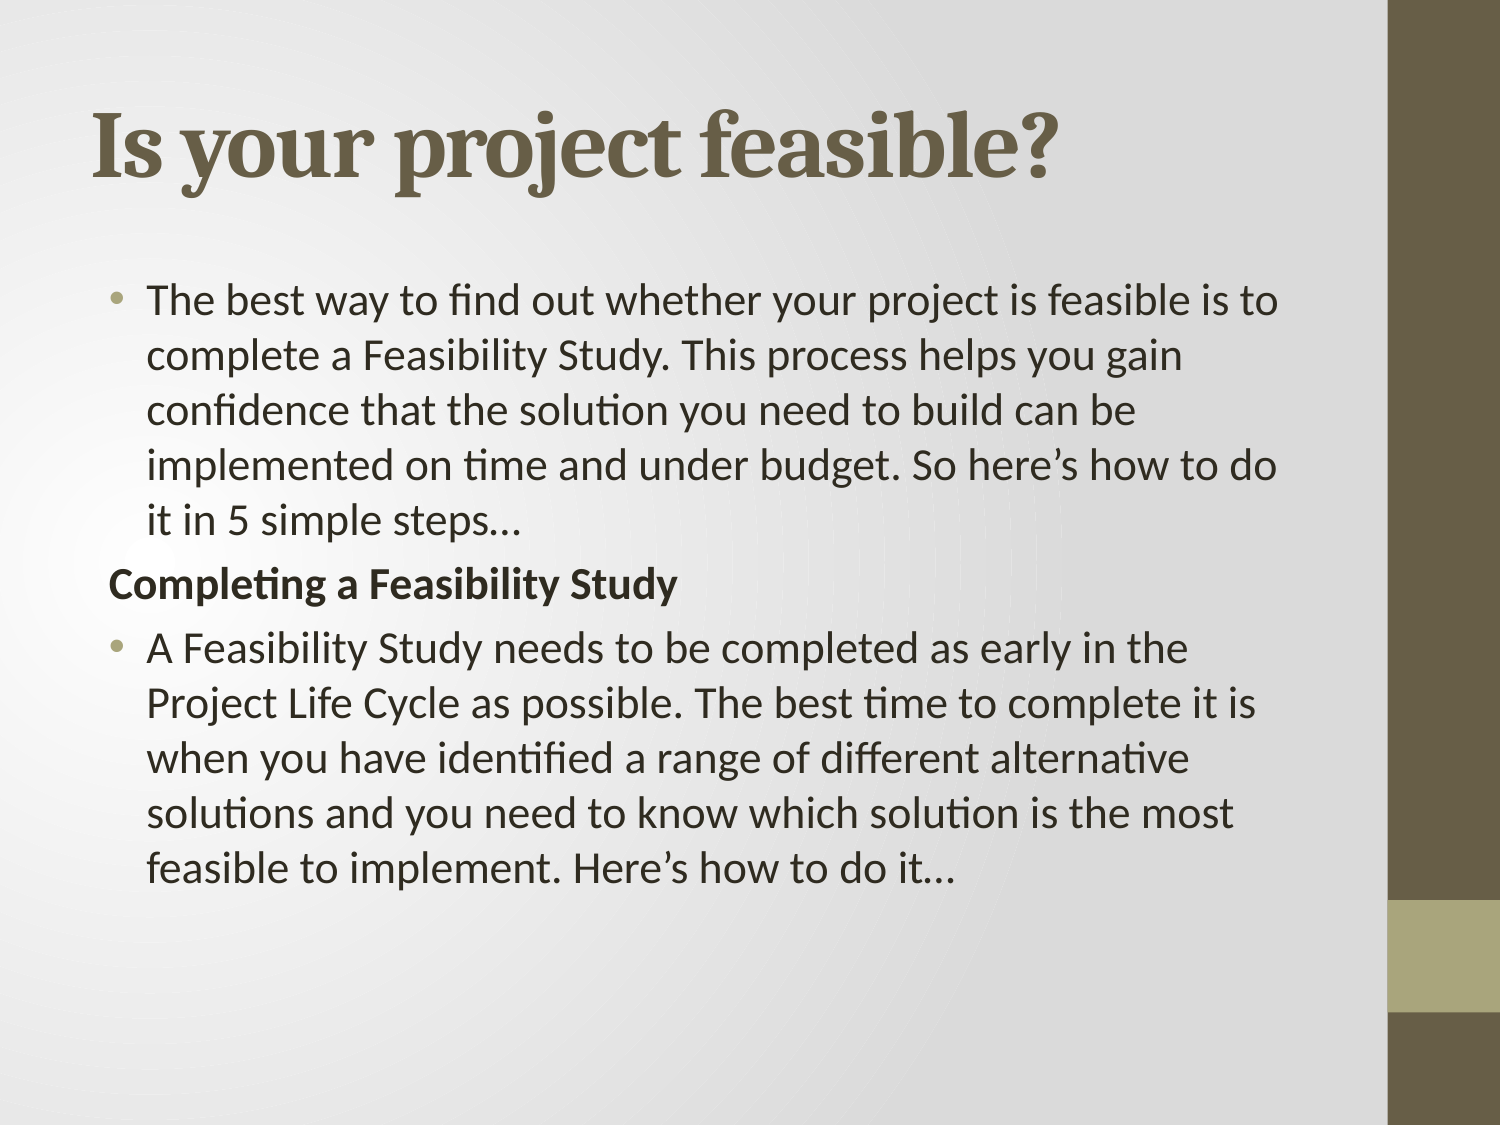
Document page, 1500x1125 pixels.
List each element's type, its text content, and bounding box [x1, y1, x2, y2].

title Is your project feasible? [75, 45, 1325, 233]
list The best way to find out whether your project is feasible is to complete a Feasibility Study. This process helps you gain confidence that the solution you need to build can be implemented on time and under budget. So here’s how to do it in 5 simple steps… Completing a Feasibility Study A Feasibility Study needs to be completed as early in the Project Life Cycle as possible. The best time to complete it is when you have identified a range of different alternative solutions and you need to know which solution is the most feasible to implement. Here’s how to do it… [75, 262, 1325, 1050]
